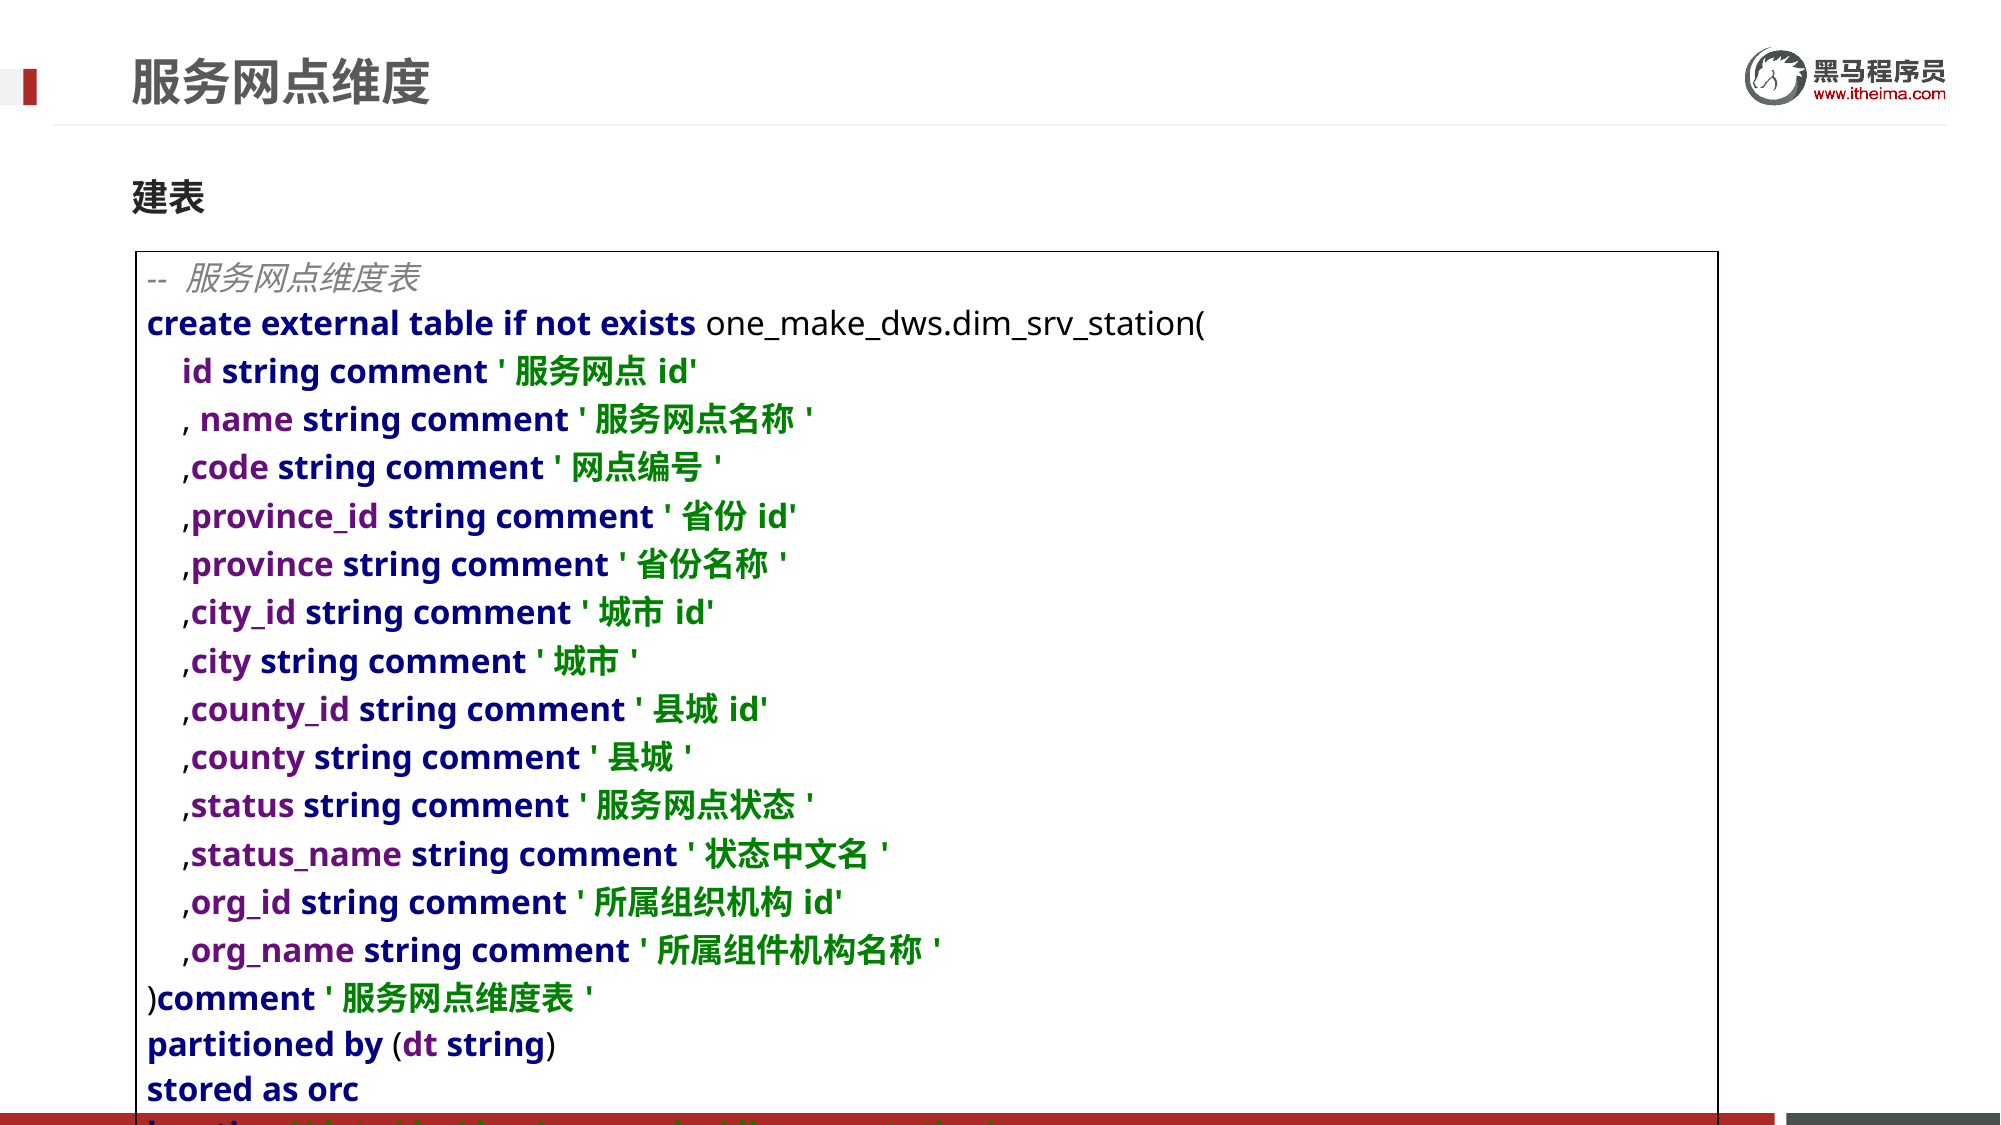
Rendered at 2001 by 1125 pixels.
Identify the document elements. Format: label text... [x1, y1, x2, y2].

title 服务网点维度 [116, 38, 1556, 124]
picture [1744, 46, 1946, 106]
table_header -- 服务网点维度表 create external table if not exists one_make_dws.dim_srv_station( id string comment '服务网点id' , name string comment '服务网点名称' ,code string comment '网点编号' ,province_id string comment '省份id' ,province string comment '省份名称' ,city_id string comment '城市id' ,city string comment '城市' ,county_id string comment '县城id' ,county string comment '县城' ,status string comment '服务网点状态' ,status_name string comment '状态中文名' ,org_id string comment '所属组织机构id' ,org_name string comment '所属组件机构名称' )comment '服务网点维度表' partitioned by (dt string) stored as orc location '/data/dw/dws/one_make/dim_srv_station'; [137, 252, 1717, 1125]
list 建表 [116, 154, 1872, 239]
